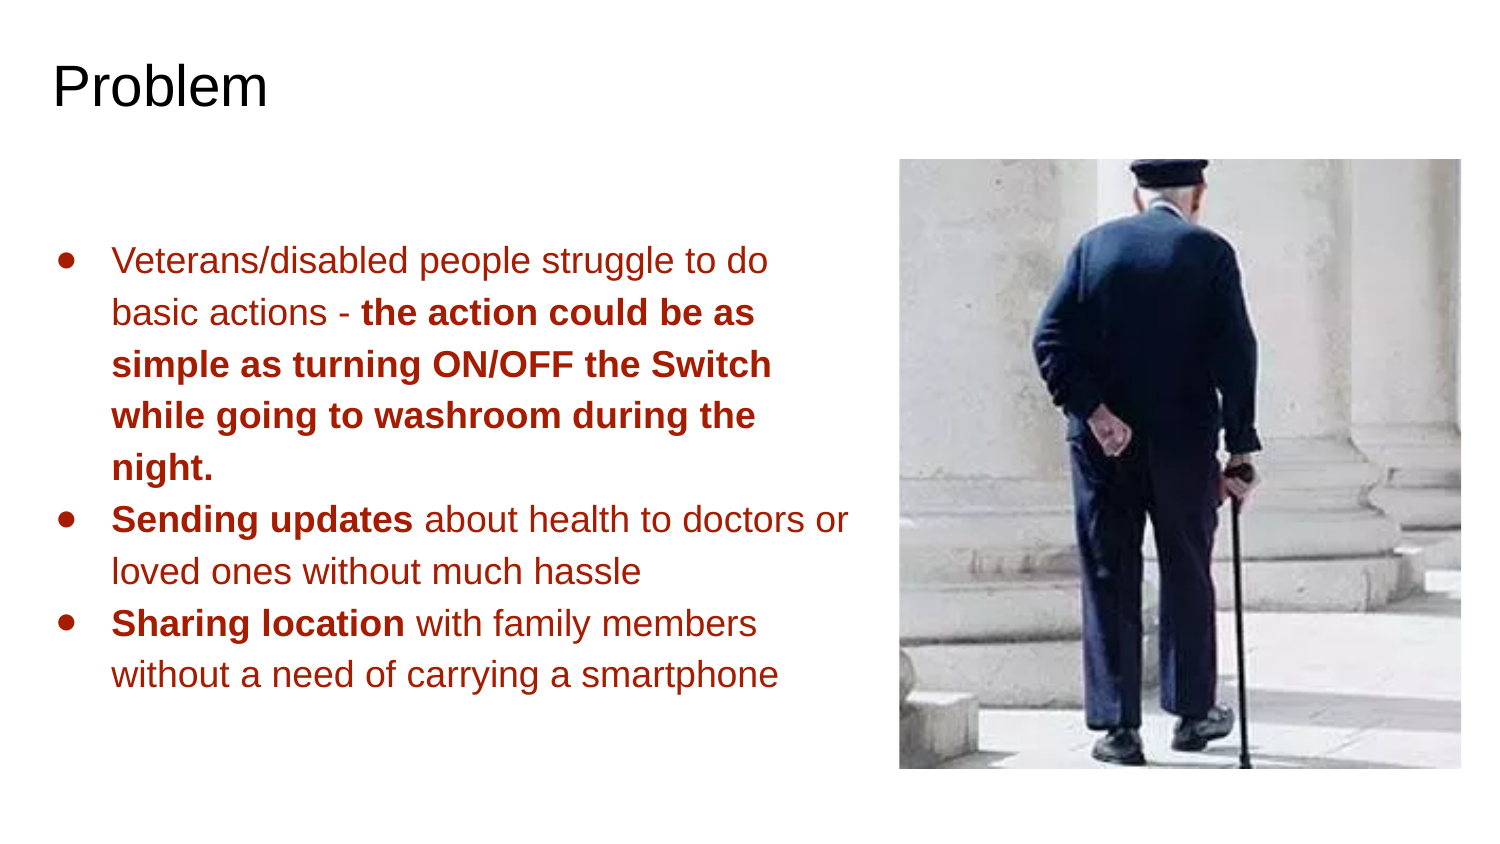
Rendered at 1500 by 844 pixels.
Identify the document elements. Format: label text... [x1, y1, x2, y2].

title Problem [37, 33, 1435, 128]
list Veterans/disabled people struggle to do basic actions - the action could be as simple as turning ON/OFF the Switch while going to washroom during the night. Sending updates about health to doctors or loved ones without much hassle Sharing location with family members without a need of carrying a smartphone [21, 214, 871, 713]
picture [899, 158, 1462, 769]
